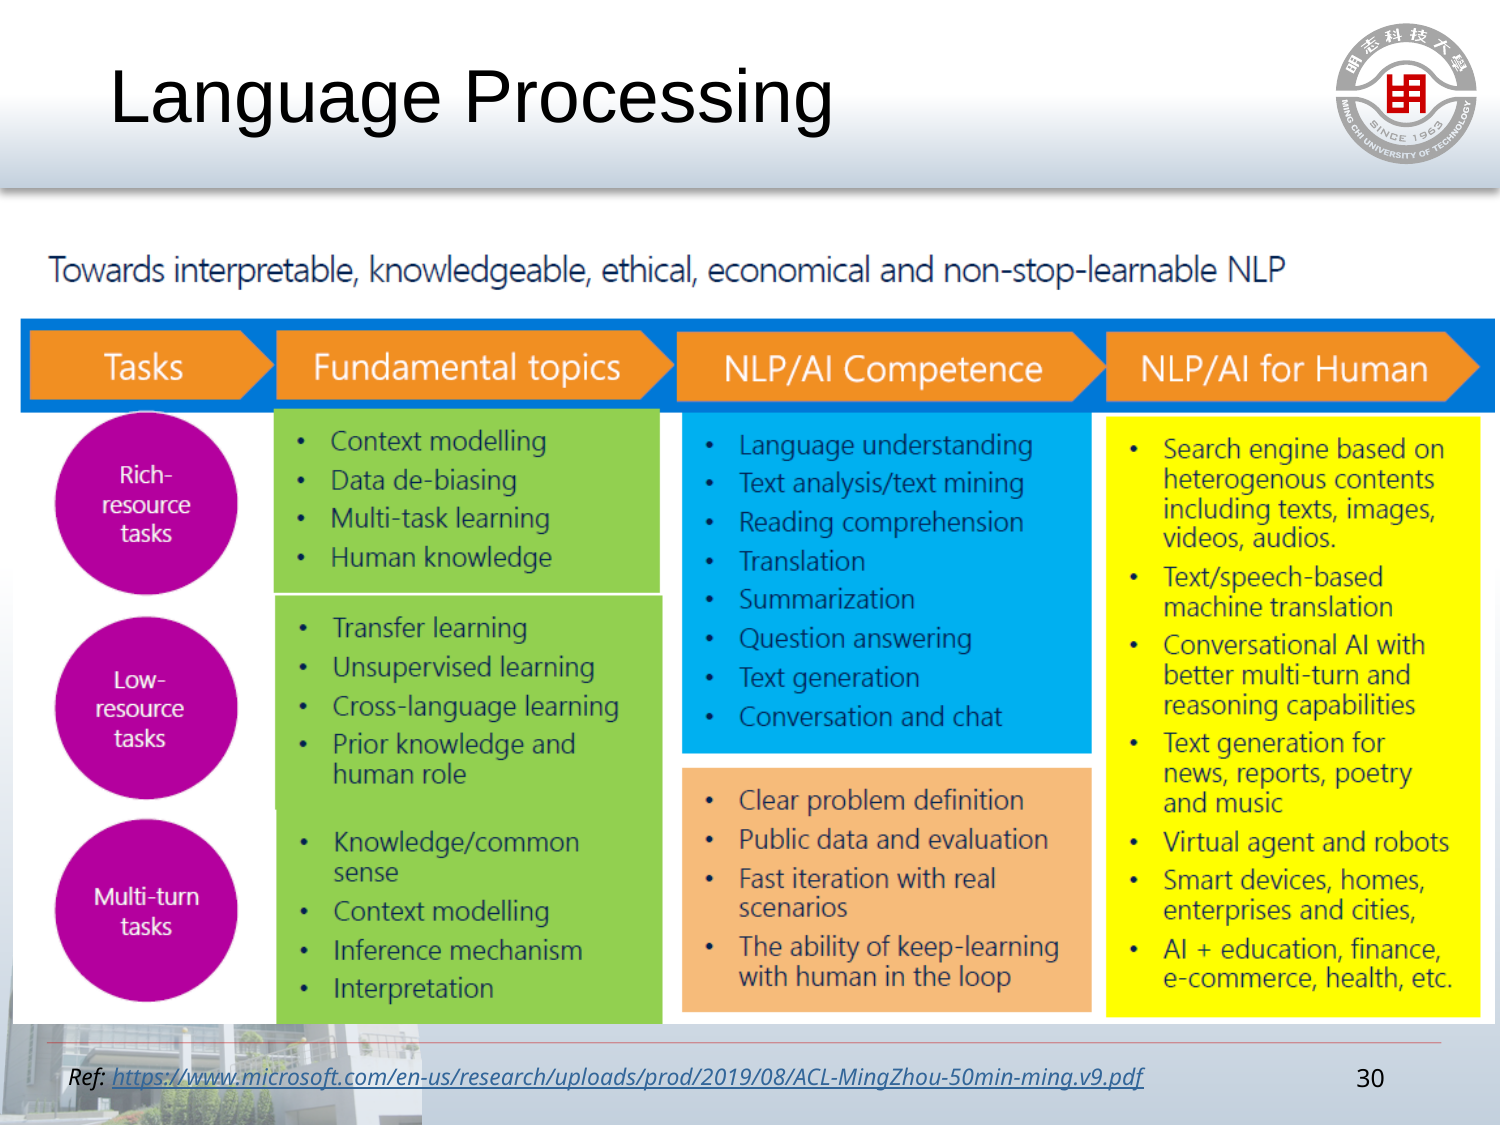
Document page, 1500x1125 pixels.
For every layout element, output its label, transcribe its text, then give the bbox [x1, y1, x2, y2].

footer Ref: https://www.microsoft.com/en-us/research/uploads/prod/2019/08/ACL-MingZhou-50min-ming.v9.pdf [52, 1054, 1325, 1102]
title Language Processing [93, 23, 1325, 162]
slide_number 30 [1277, 1054, 1401, 1103]
picture [0, 243, 1496, 1125]
